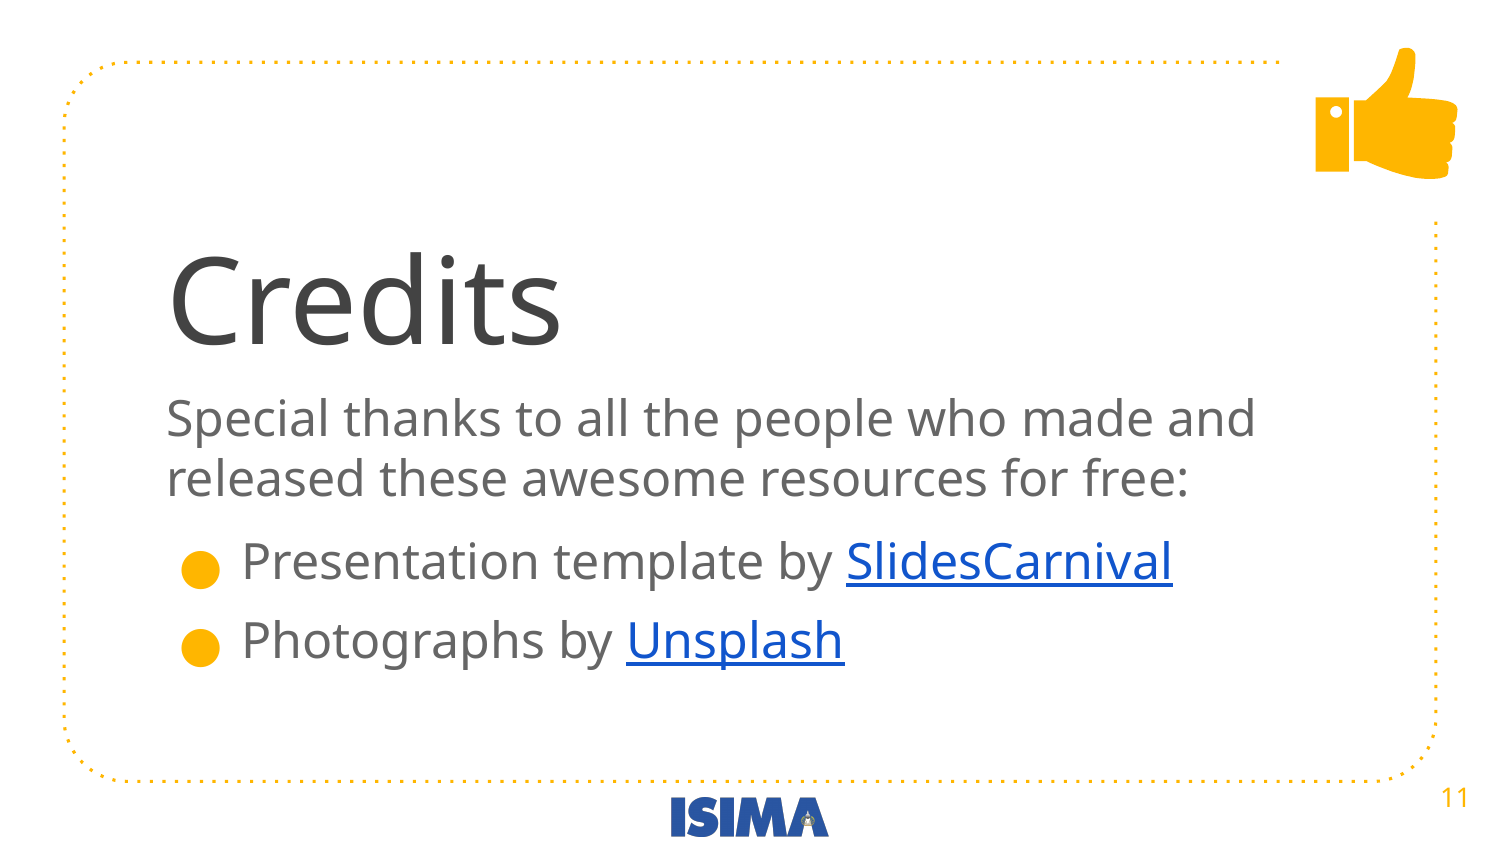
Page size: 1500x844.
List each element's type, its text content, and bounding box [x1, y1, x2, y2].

title Credits [151, 208, 1278, 350]
list Special thanks to all the people who made and released these awesome resources for free: Presentation template by SlidesCarnival Photographs by Unsplash [151, 371, 1278, 760]
picture [671, 797, 829, 837]
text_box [1315, 47, 1458, 180]
slide_number ‹#› [1411, 753, 1500, 844]
